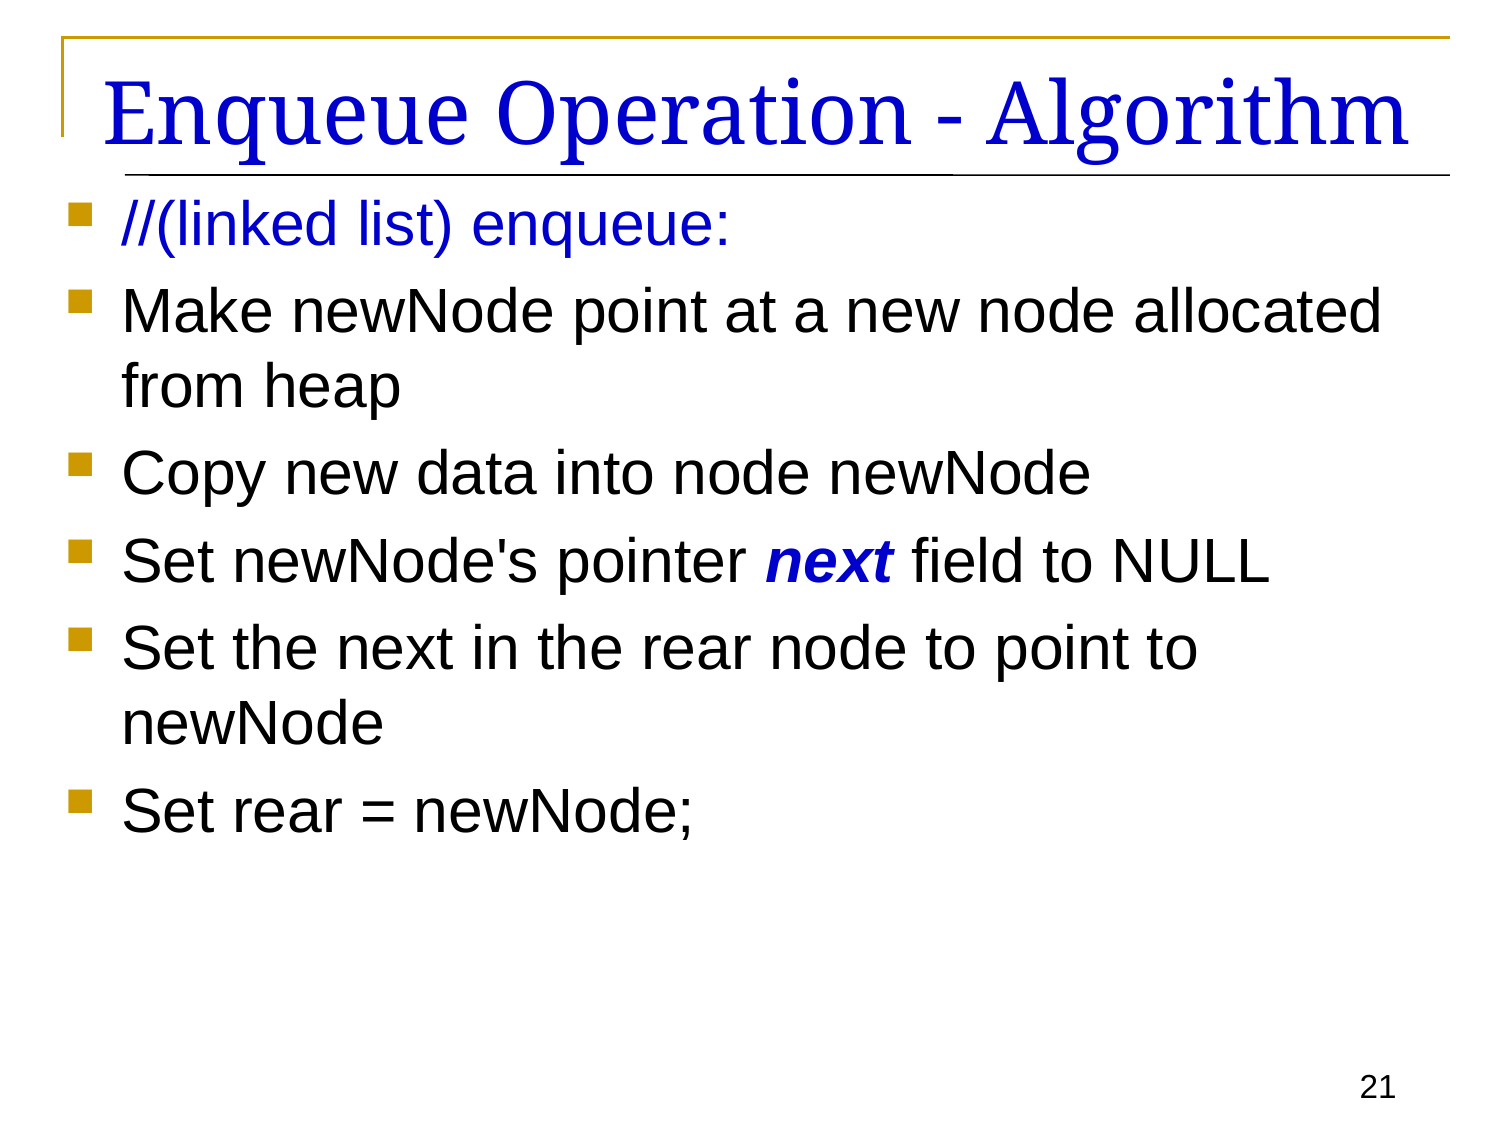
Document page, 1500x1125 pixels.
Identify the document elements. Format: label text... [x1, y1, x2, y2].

title Enqueue Operation - Algorithm [87, 49, 1451, 163]
list //(linked list) enqueue: Make newNode point at a new node allocated from heap Copy new data into node newNode Set newNode's pointer next field to NULL Set the next in the rear node to point to newNode Set rear = newNode; [49, 174, 1451, 1051]
